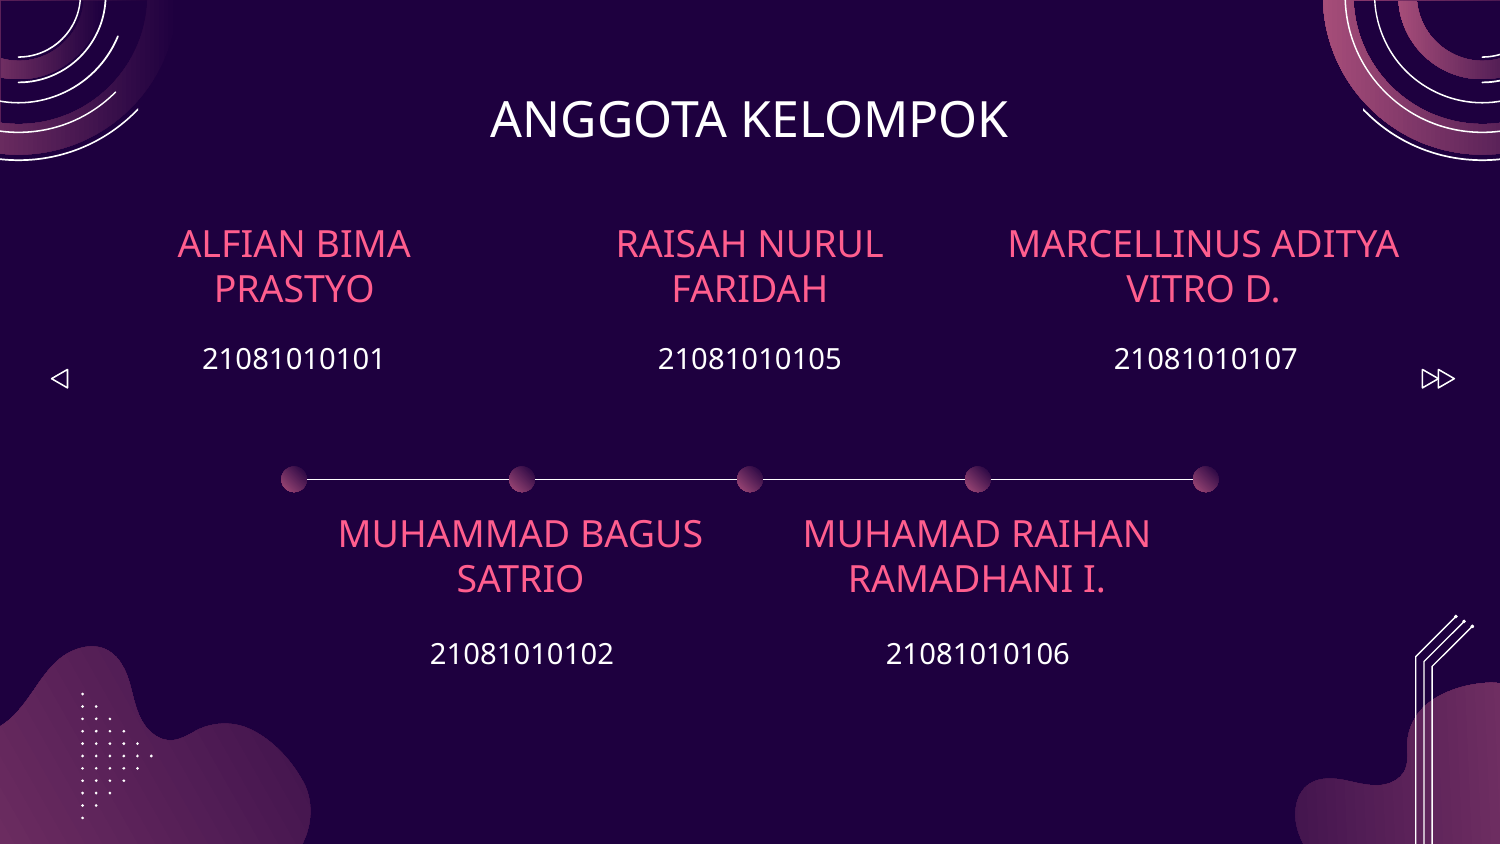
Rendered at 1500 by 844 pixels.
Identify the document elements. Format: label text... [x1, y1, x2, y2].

text_box 21081010101 [118, 325, 471, 426]
text_box RAISAH NURUL FARIDAH [573, 253, 926, 325]
text_box [509, 466, 535, 493]
text_box 21081010102 [346, 619, 699, 720]
text_box MUHAMMAD BAGUS SATRIO [318, 530, 723, 616]
text_box MARCELLINUS ADITYA VITRO D. [977, 253, 1430, 326]
text_box MUHAMAD RAIHAN RAMADHANI I. [744, 548, 1210, 616]
text_box [281, 466, 307, 493]
title ANGGOTA KELOMPOK [118, 72, 1382, 167]
text_box 21081010107 [1029, 326, 1382, 426]
text_box [737, 466, 763, 493]
text_box ALFIAN BIMA PRASTYO [118, 253, 471, 325]
text_box [965, 466, 991, 493]
text_box 21081010105 [573, 325, 926, 426]
text_box [1193, 466, 1219, 493]
text_box 21081010106 [801, 619, 1154, 720]
